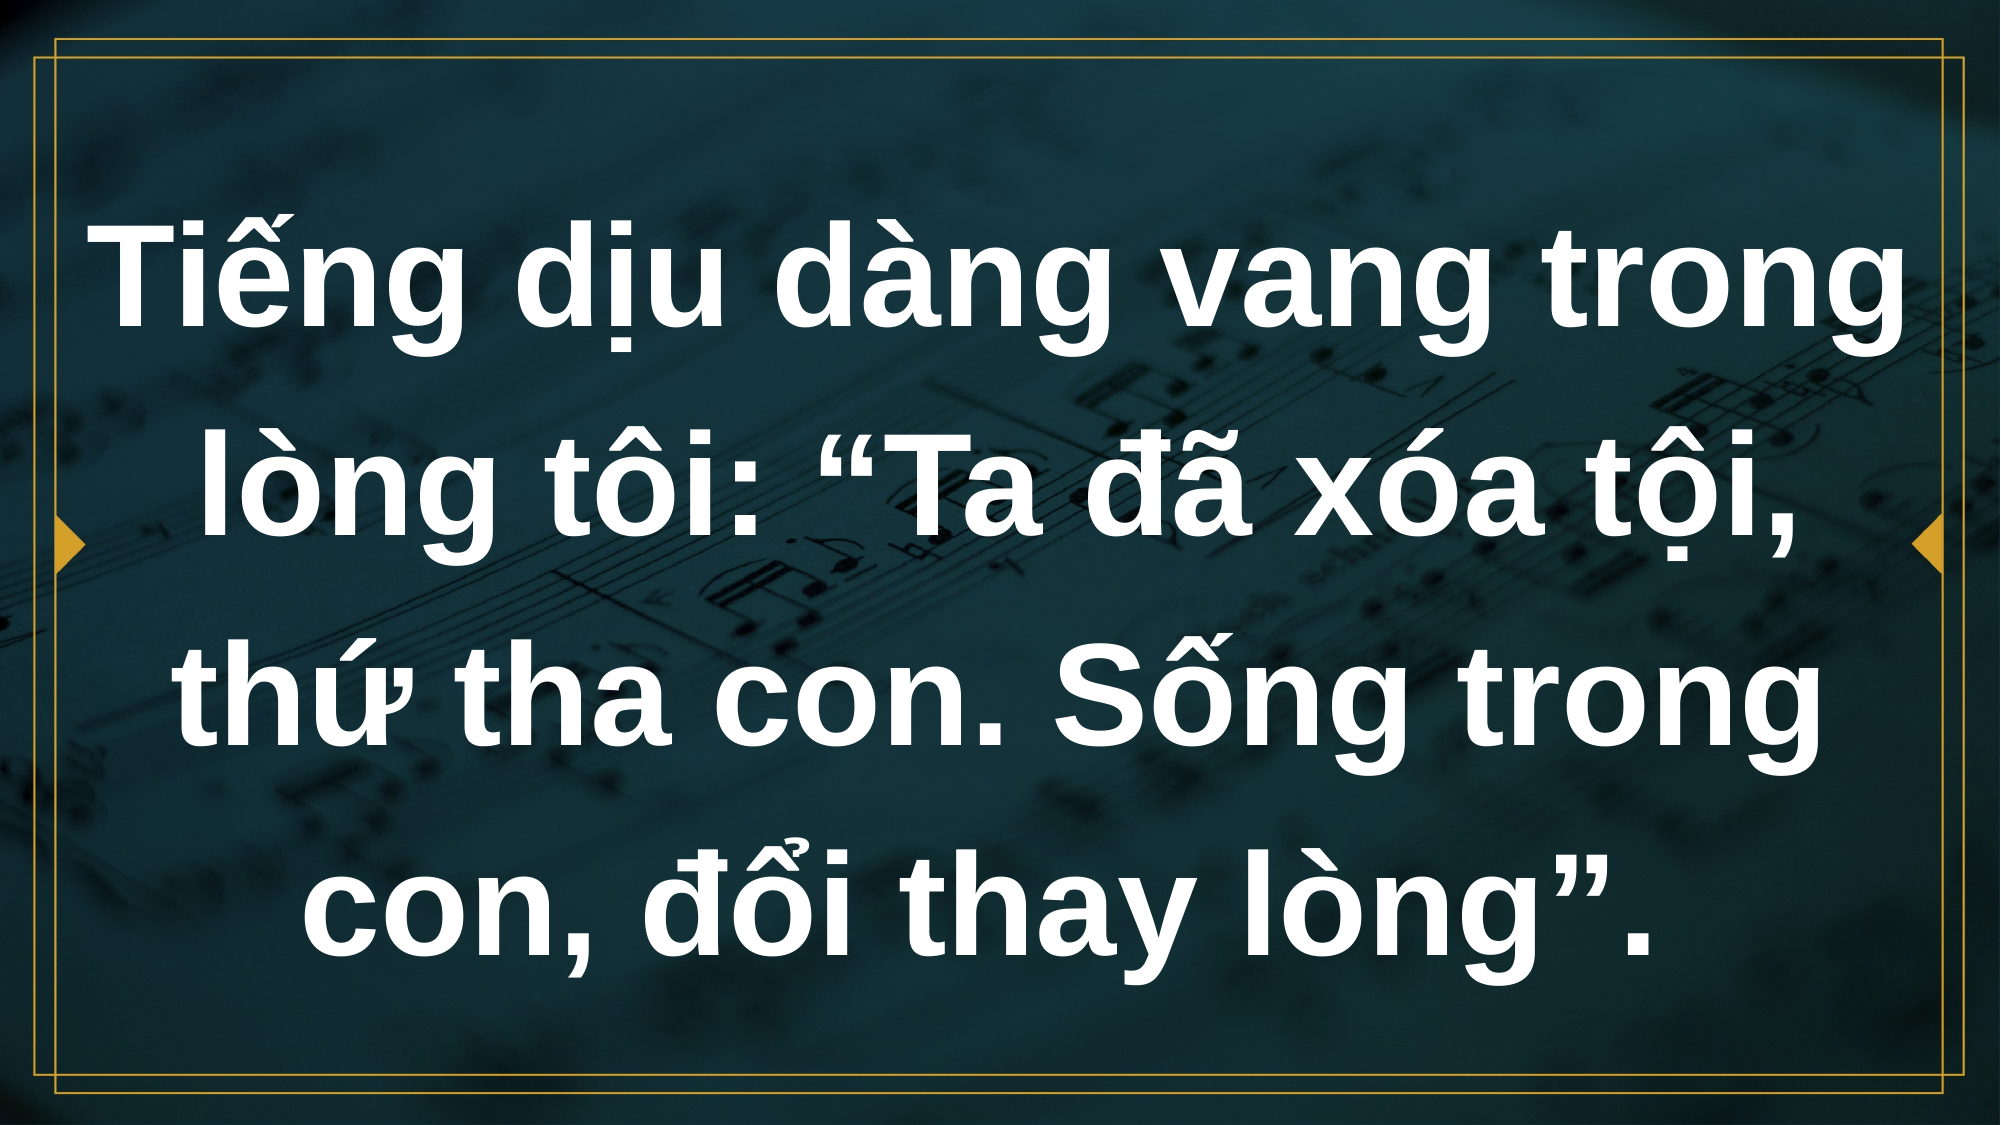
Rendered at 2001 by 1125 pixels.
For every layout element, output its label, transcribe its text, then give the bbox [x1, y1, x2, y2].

picture [0, 0, 2000, 1125]
title Tiếng dịu dàng vang trong lòng tôi: “Ta đã xóa tội, thứ tha con. Sống trong con, đổi thay lòng”. [55, 53, 1945, 1077]
